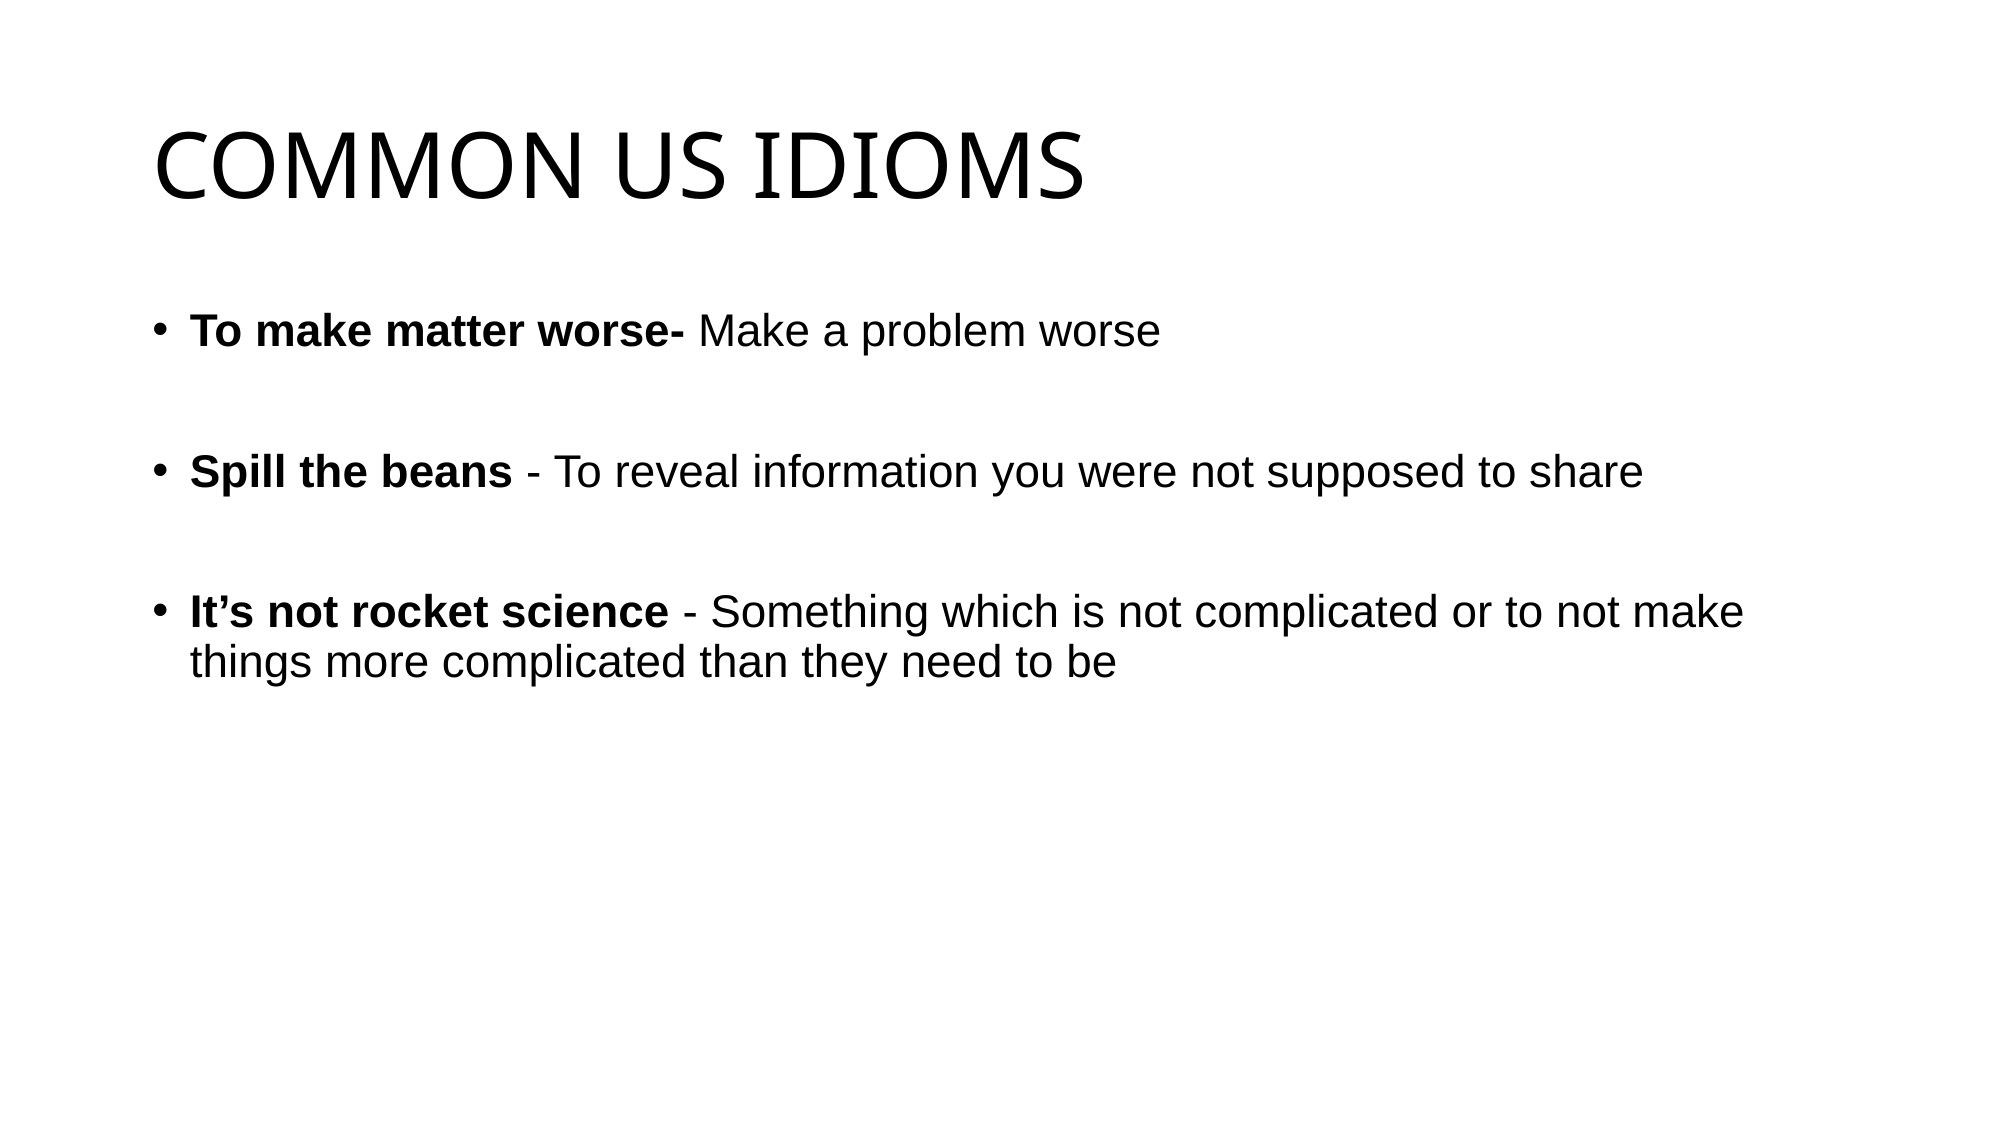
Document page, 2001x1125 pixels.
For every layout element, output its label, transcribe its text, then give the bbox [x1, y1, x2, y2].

list To make matter worse- Make a problem worse Spill the beans - To reveal information you were not supposed to share It’s not rocket science - Something which is not complicated or to not make things more complicated than they need to be [137, 299, 1863, 1014]
title COMMON US IDIOMS [137, 59, 1863, 278]
